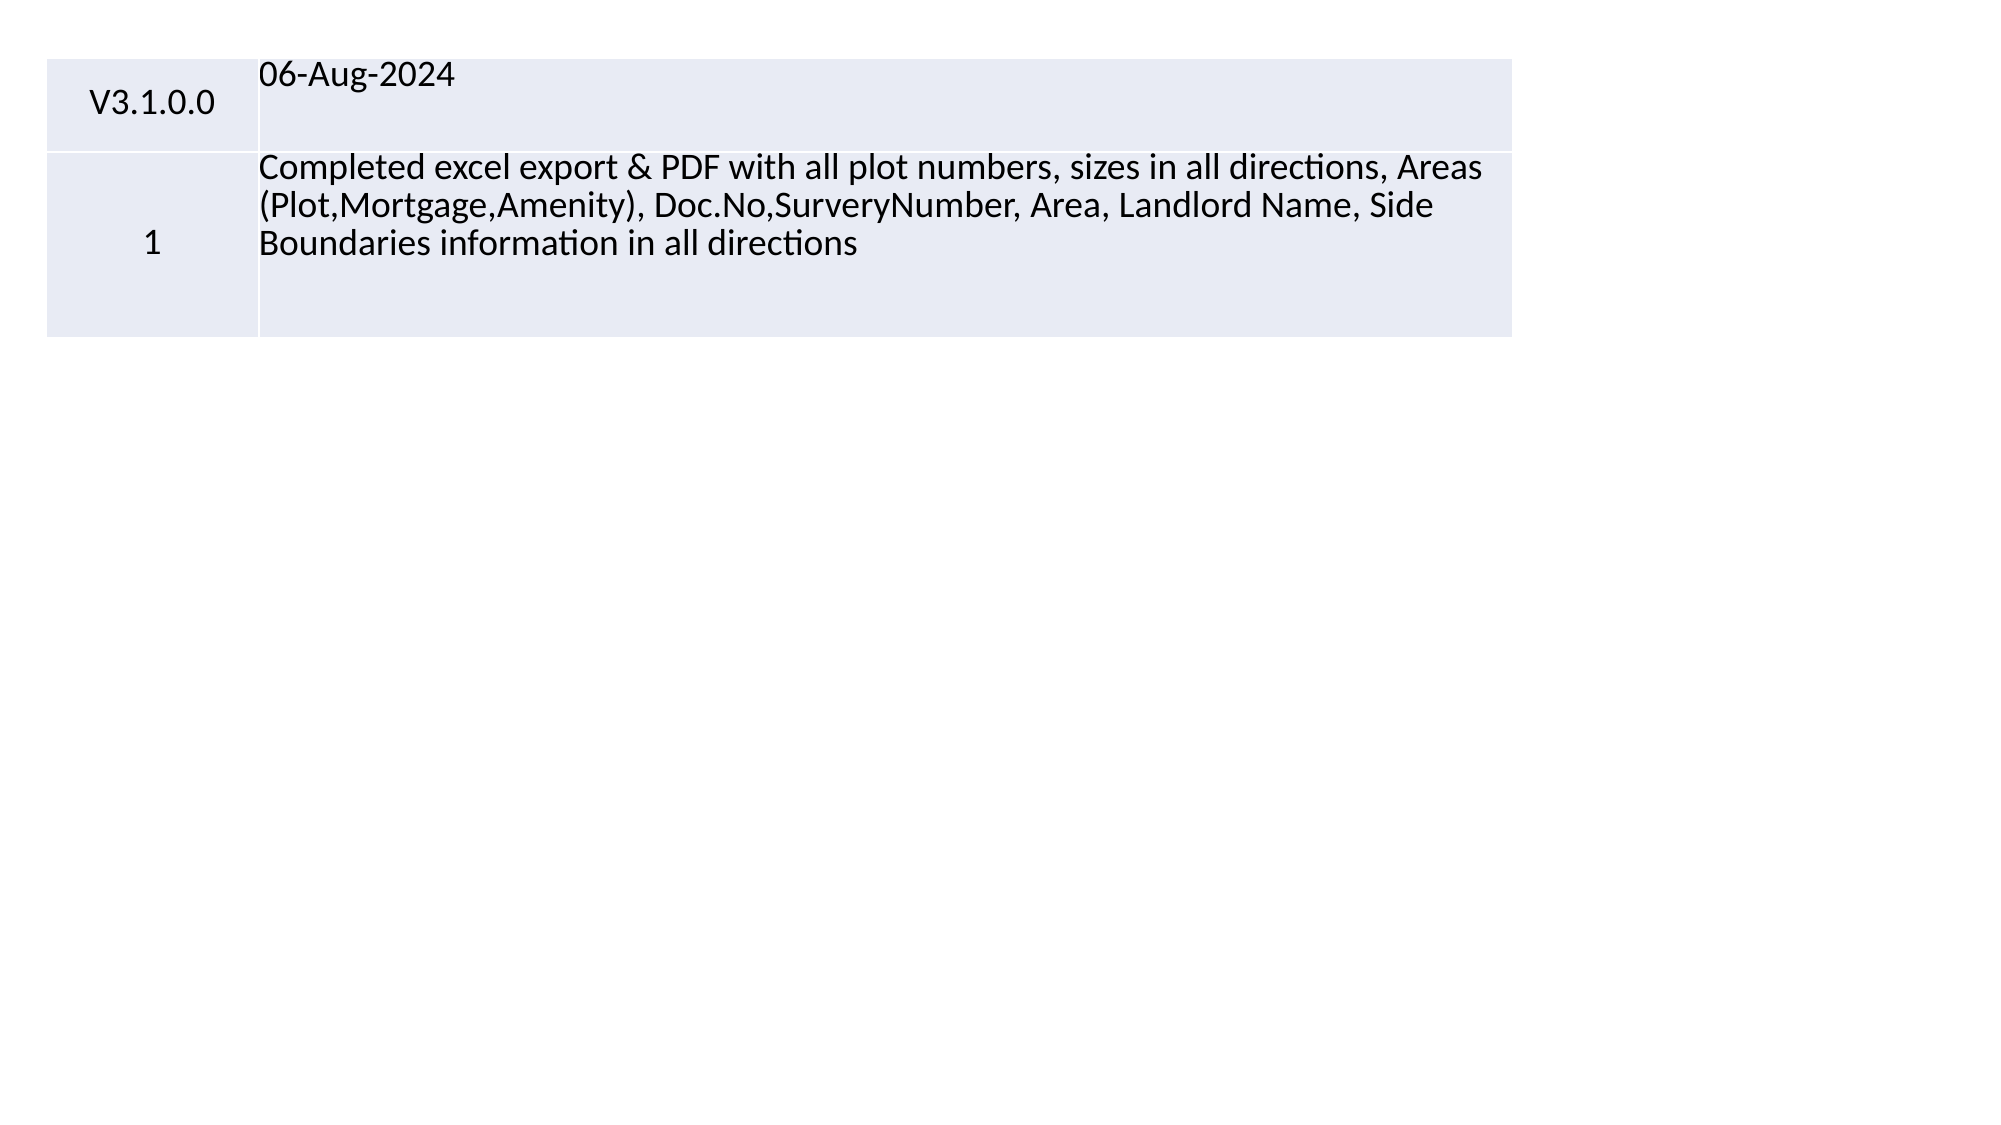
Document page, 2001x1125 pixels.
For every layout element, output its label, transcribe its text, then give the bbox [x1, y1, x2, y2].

table_cell Completed excel export & PDF with all plot numbers, sizes in all directions, Areas (Plot,Mortgage,Amenity), Doc.No,SurveryNumber, Area, Landlord Name, Side Boundaries information in all directions [260, 153, 1512, 337]
table_header V3.1.0.0 [47, 59, 258, 151]
table_header 06-Aug-2024 [260, 59, 1512, 151]
table_cell 1 [47, 153, 258, 337]
